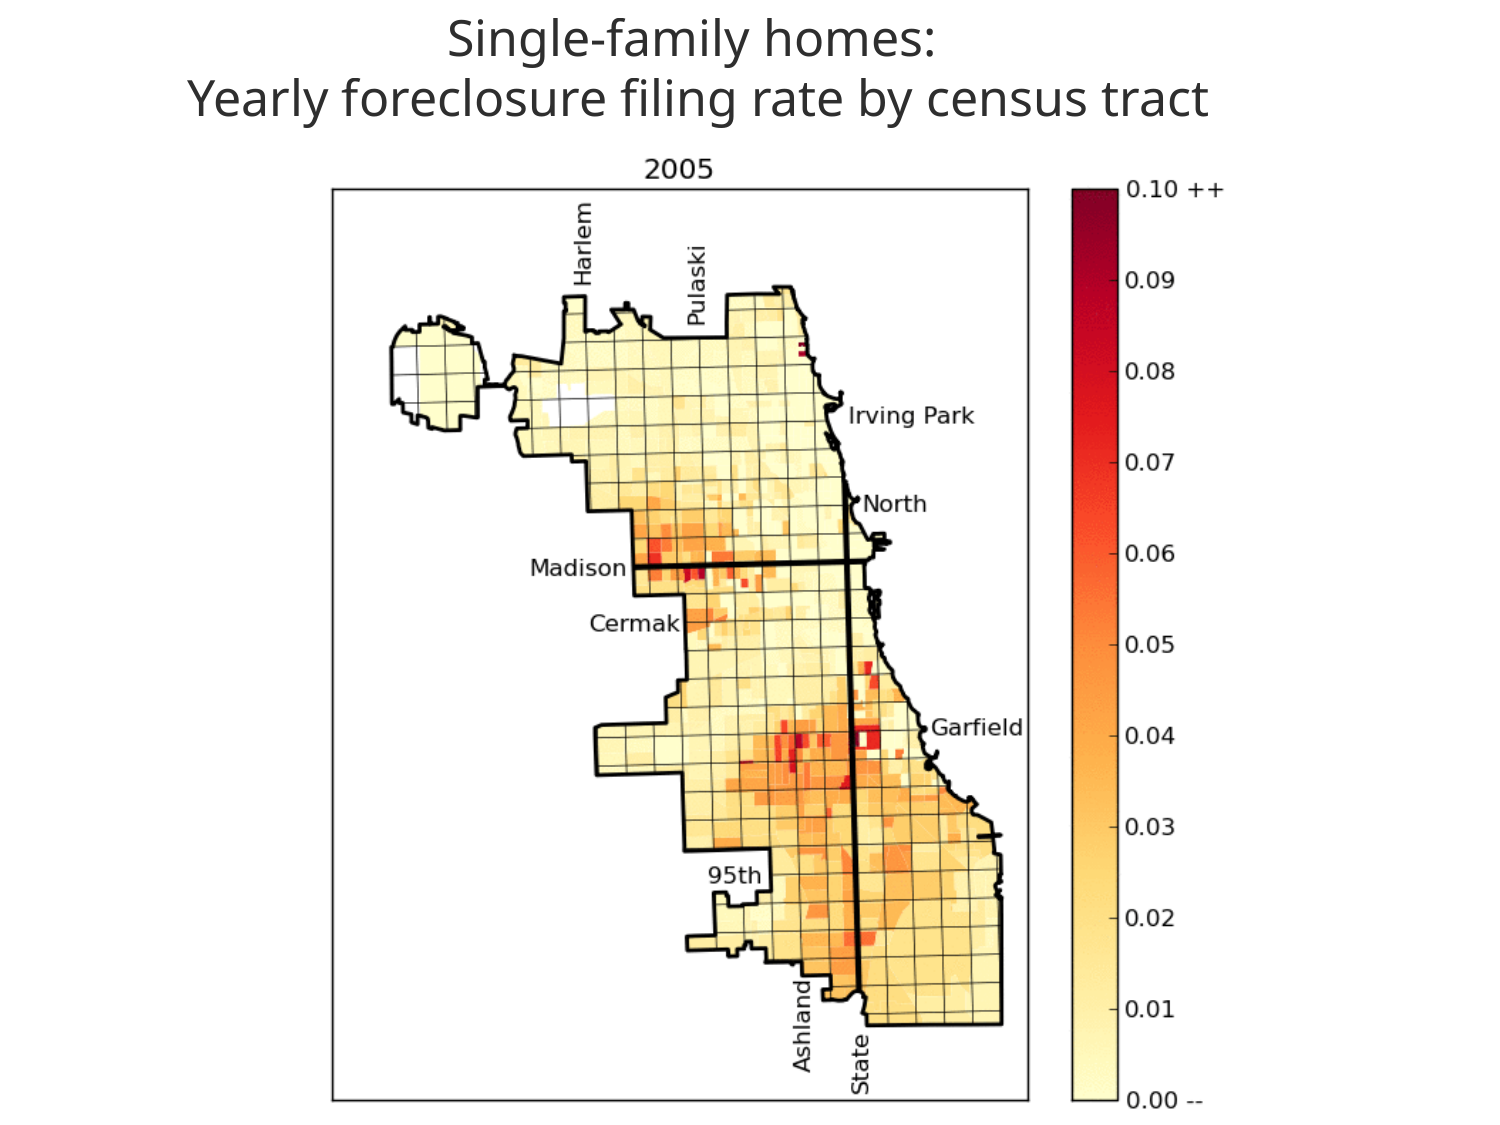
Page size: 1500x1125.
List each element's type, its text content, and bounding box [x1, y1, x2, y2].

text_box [178, 74, 1319, 1125]
title Single-family homes: Yearly foreclosure filing rate by census tract [164, 0, 1234, 188]
